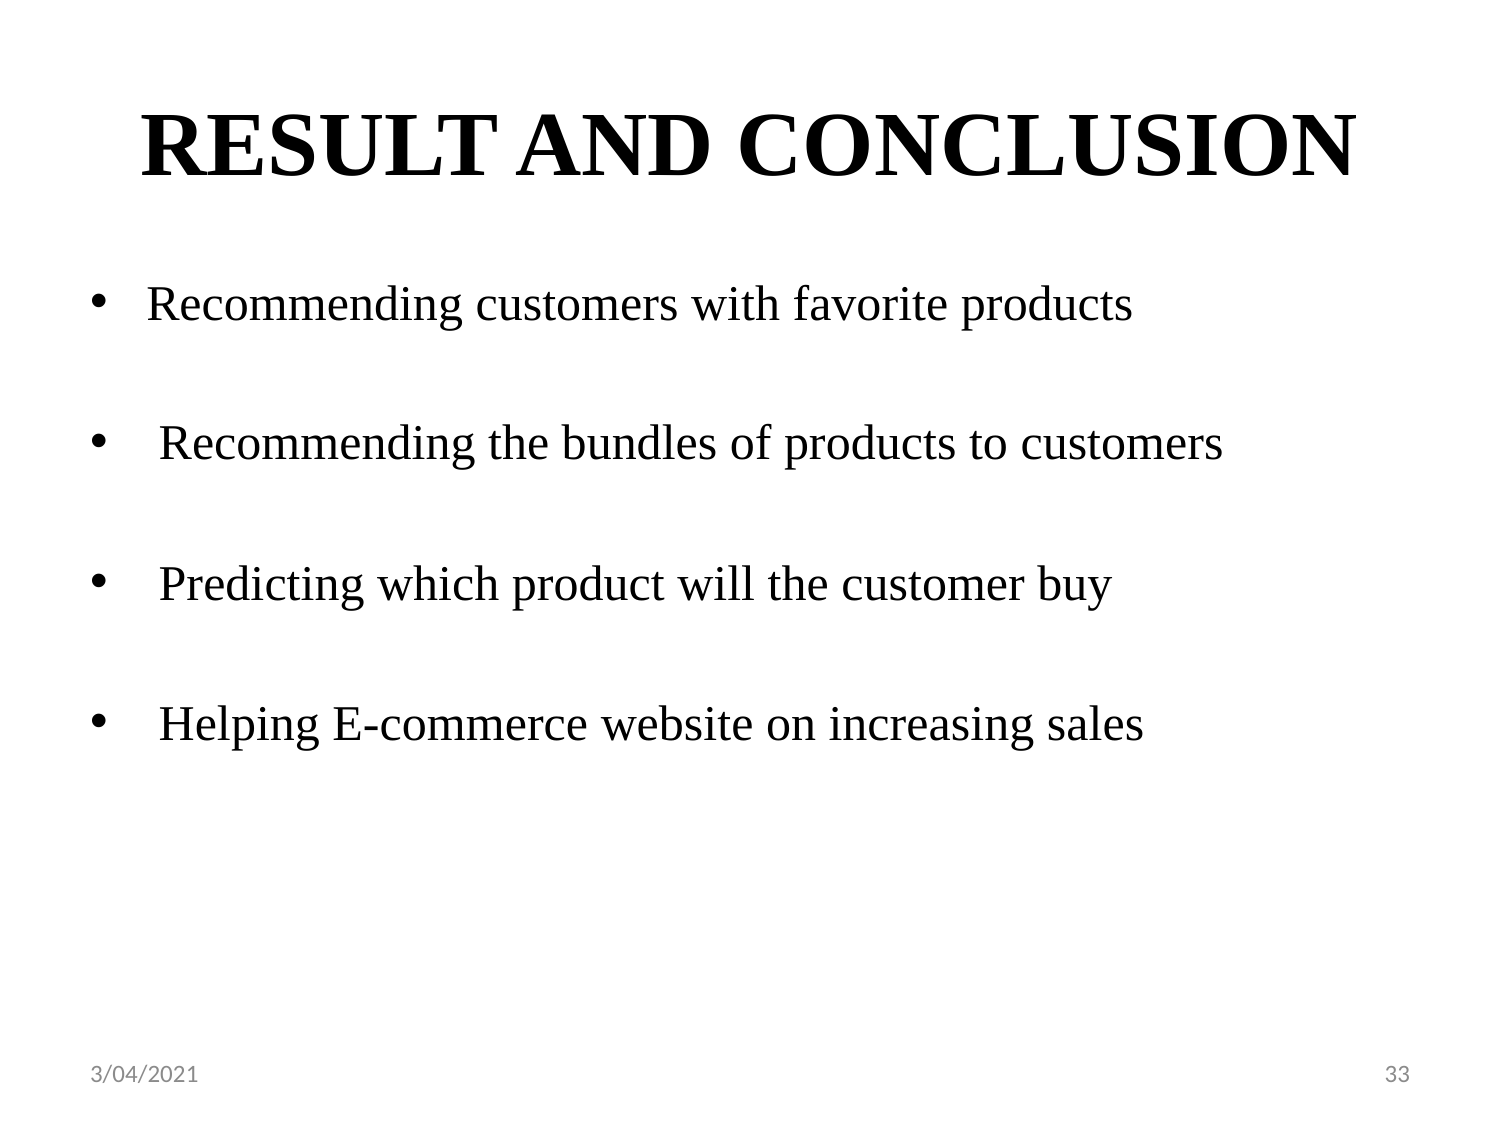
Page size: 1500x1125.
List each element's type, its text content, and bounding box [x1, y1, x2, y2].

title RESULT AND CONCLUSION [75, 45, 1425, 233]
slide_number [75, 1042, 425, 1103]
list Recommending customers with favorite products Recommending the bundles of products to customers Predicting which product will the customer buy Helping E-commerce website on increasing sales [75, 262, 1425, 1005]
slide_number 33 [1074, 1042, 1425, 1103]
